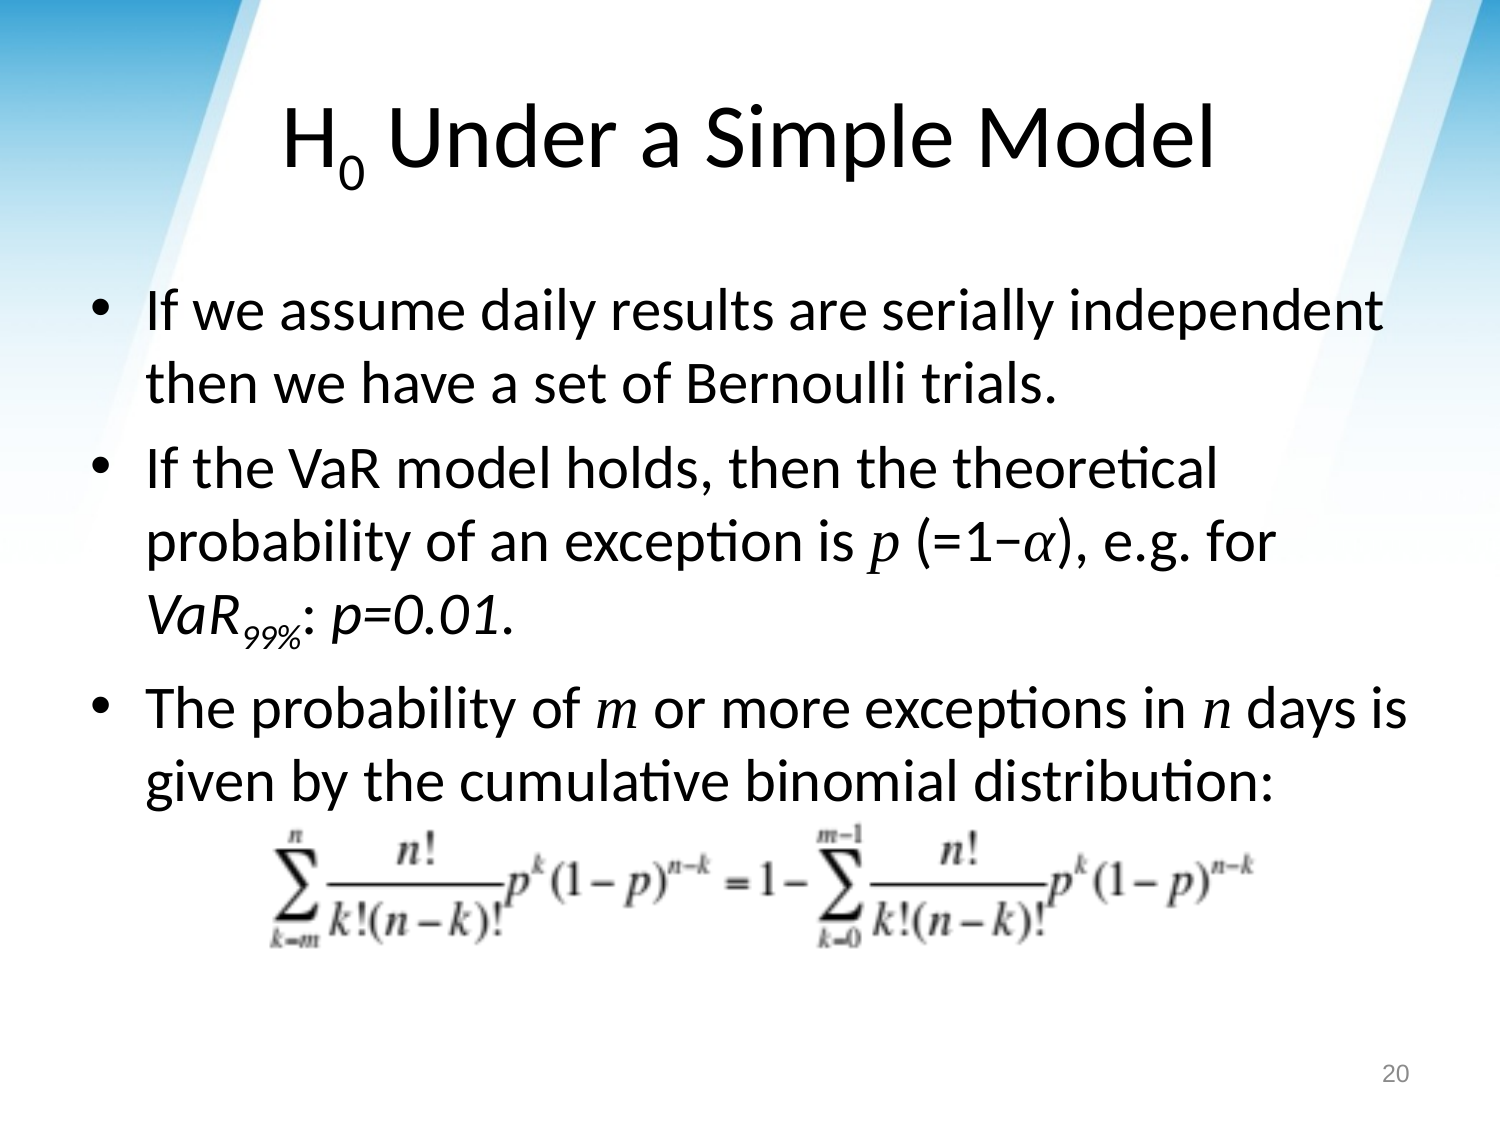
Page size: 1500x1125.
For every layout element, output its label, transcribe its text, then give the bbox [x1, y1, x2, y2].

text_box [265, 810, 1258, 953]
title H0 Under a Simple Model [75, 45, 1425, 233]
slide_number 20 [1074, 1042, 1425, 1103]
list If we assume daily results are serially independent then we have a set of Bernoulli trials. If the VaR model holds, then the theoretical probability of an exception is p (=1−α), e.g. for VaR99%: p=0.01. The probability of m or more exceptions in n days is given by the cumulative binomial distribution: [75, 262, 1425, 1005]
picture [0, 0, 1500, 771]
